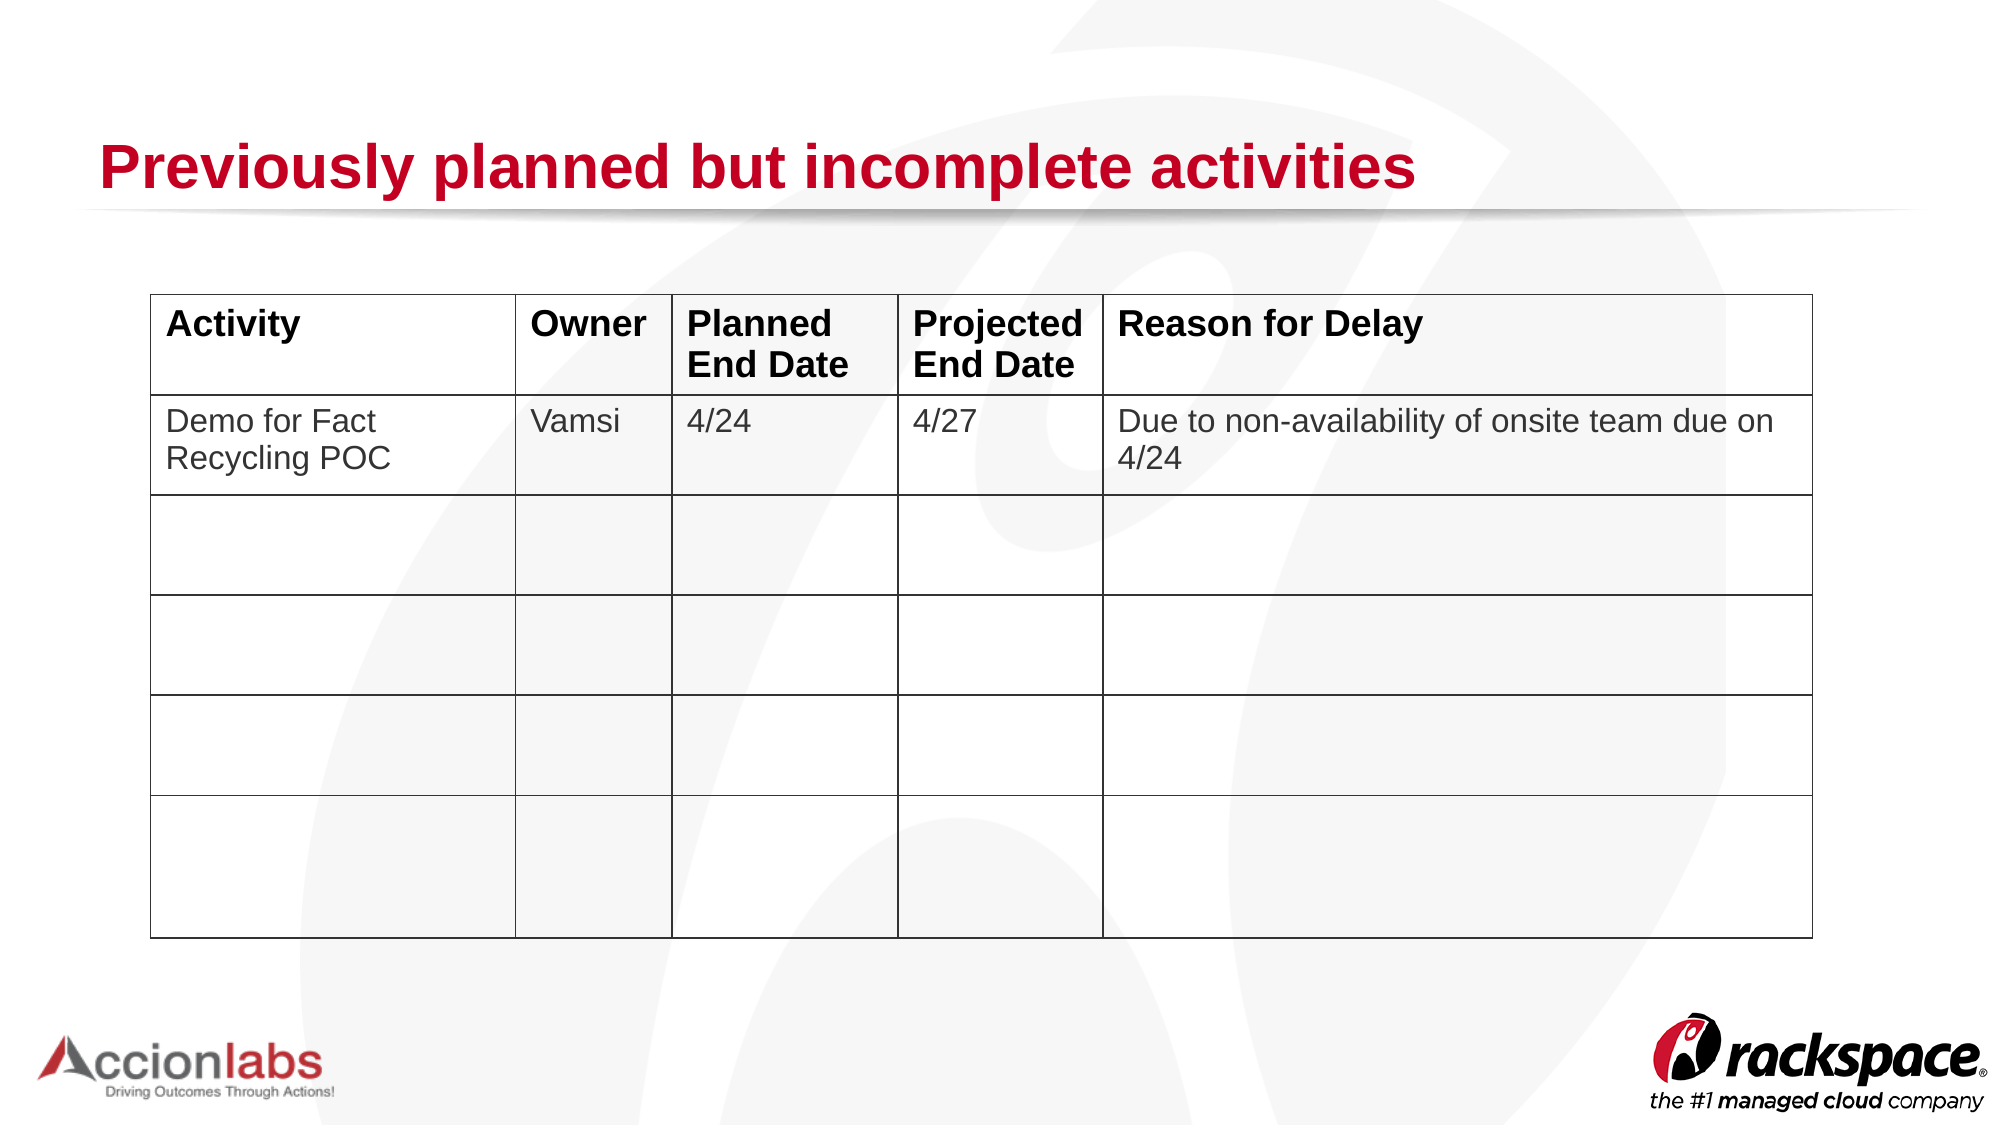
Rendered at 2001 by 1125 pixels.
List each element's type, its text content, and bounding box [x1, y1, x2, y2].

table_header Activity [151, 295, 515, 394]
table_cell [673, 496, 897, 594]
table_cell [151, 596, 515, 694]
table_cell [151, 796, 515, 937]
table_cell 4/27 [899, 396, 1102, 494]
table_cell [899, 696, 1102, 795]
table_cell [673, 796, 897, 937]
picture [1637, 999, 2000, 1125]
table_cell [1104, 796, 1812, 937]
table_cell [1104, 696, 1812, 795]
table_cell [673, 696, 897, 795]
table_cell [899, 596, 1102, 694]
table_cell [899, 796, 1102, 937]
table_cell Due to non-availability of onsite team due on 4/24 [1104, 396, 1812, 494]
table_cell [673, 596, 897, 694]
table_cell [1104, 596, 1812, 694]
table_cell 4/24 [673, 396, 897, 494]
table_cell [151, 496, 515, 594]
title Previously planned but incomplete activities [99, 71, 1900, 203]
table_cell Demo for Fact Recycling POC [151, 396, 515, 494]
table_cell [516, 696, 671, 795]
table_cell [516, 596, 671, 694]
table_cell [899, 496, 1102, 594]
table_header Owner [516, 295, 671, 394]
table_cell [516, 796, 671, 937]
table_header Projected End Date [899, 295, 1102, 394]
picture [74, 209, 1926, 226]
table_header Reason for Delay [1104, 295, 1812, 394]
table_cell Vamsi [516, 396, 671, 494]
table_cell [1104, 496, 1812, 594]
table_cell [516, 496, 671, 594]
picture [33, 1033, 339, 1104]
table_header Planned End Date [673, 295, 897, 394]
table_cell [151, 696, 515, 795]
